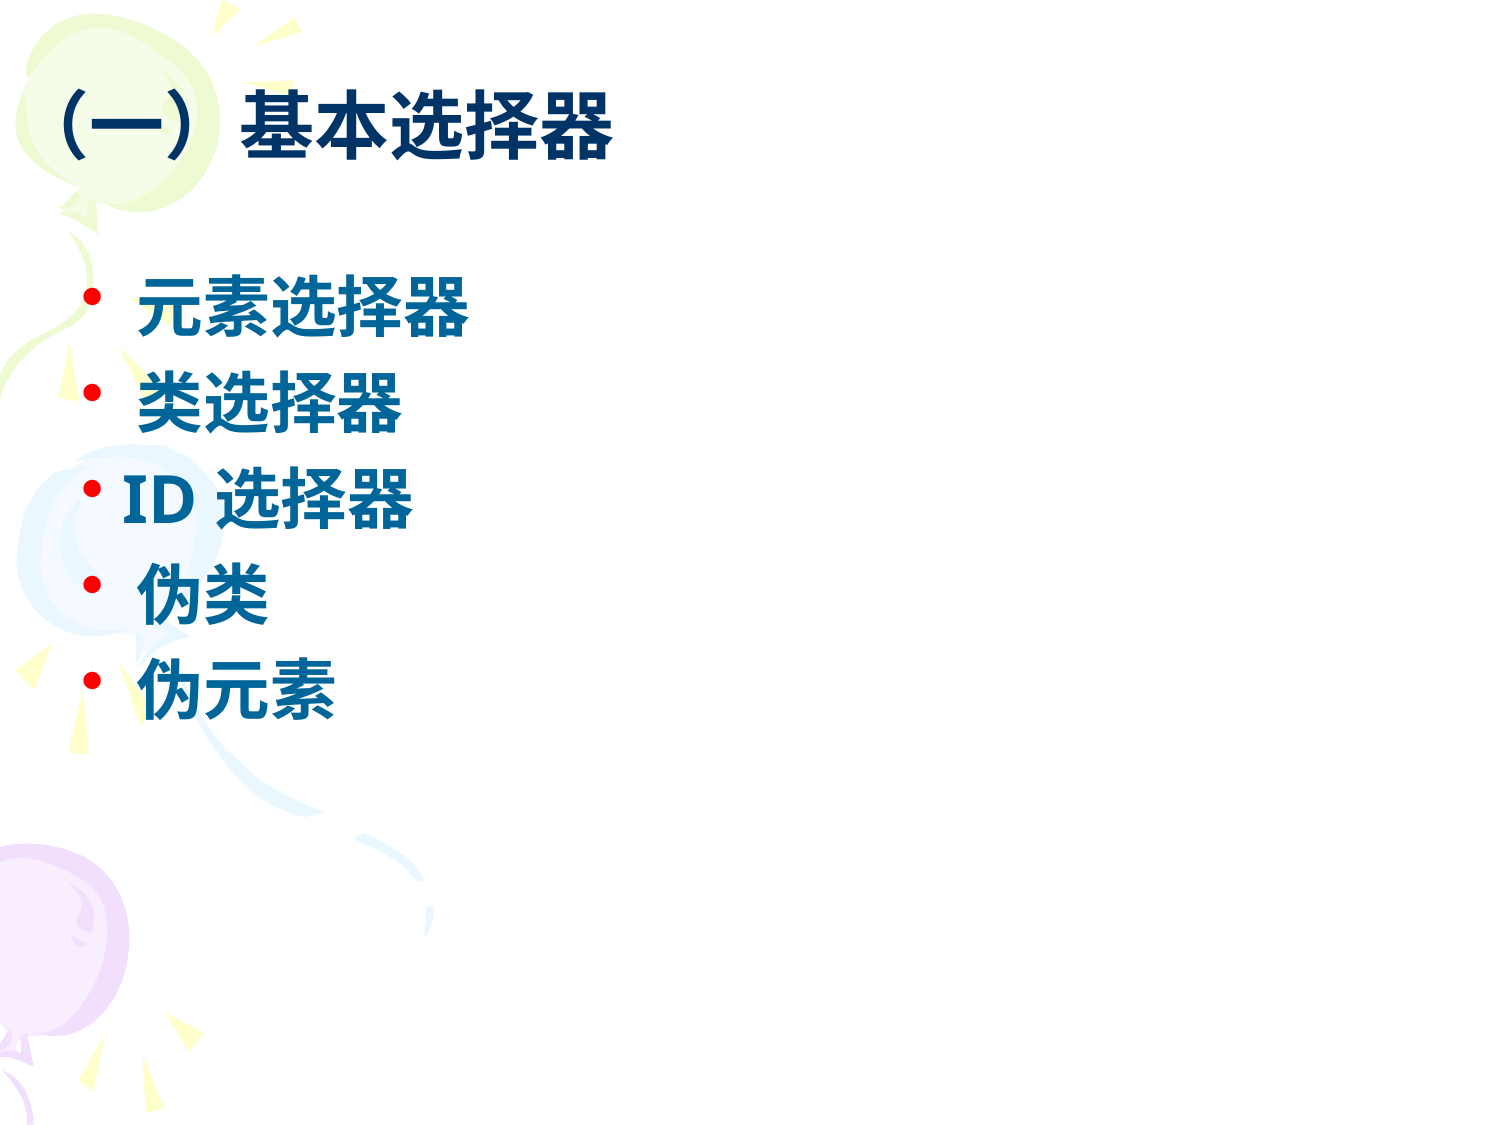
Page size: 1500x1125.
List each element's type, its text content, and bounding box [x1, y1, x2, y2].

title （一）基本选择器 [0, 0, 1353, 178]
list 元素选择器 类选择器 ID选择器 伪类 伪元素 [66, 241, 1028, 743]
